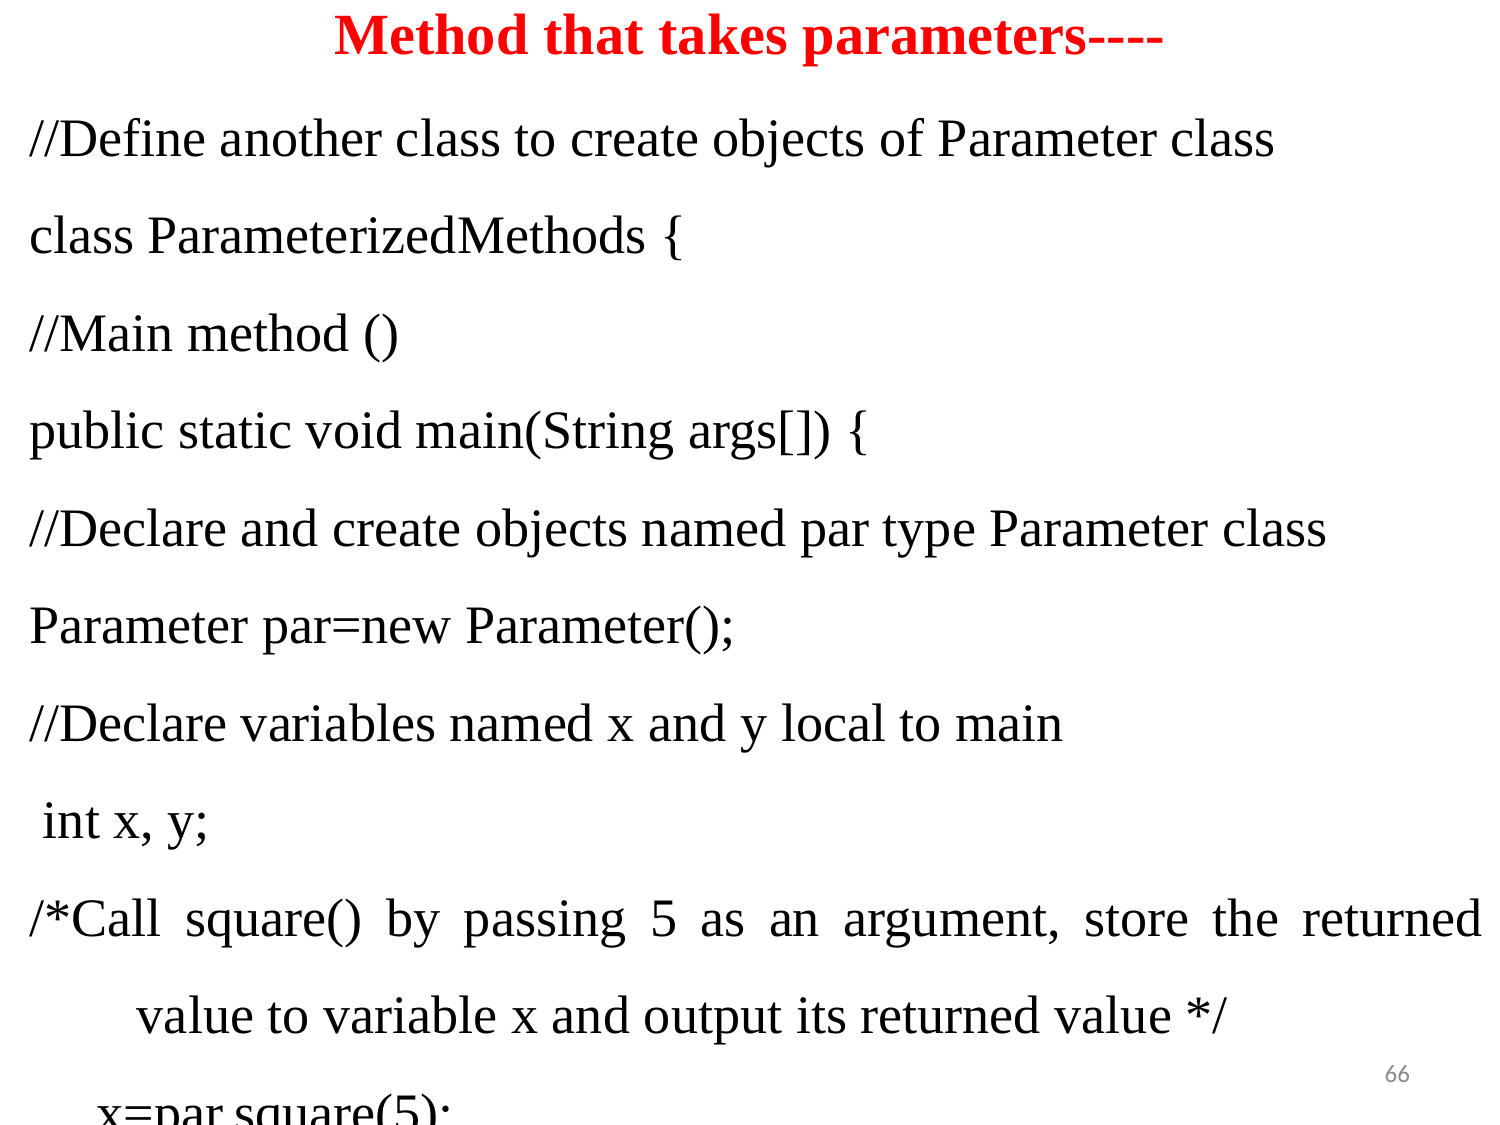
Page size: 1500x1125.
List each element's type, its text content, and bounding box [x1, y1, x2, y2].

title Method that takes parameters---- [75, 0, 1425, 62]
slide_number 66 [1074, 1042, 1425, 1103]
list //Define another class to create objects of Parameter class class ParameterizedMethods { //Main method () public static void main(String args[]) { //Declare and create objects named par type Parameter class Parameter par=new Parameter(); //Declare variables named x and y local to main int x, y; /*Call square() by passing 5 as an argument, store the returned value to variable x and output its returned value */ x=par.square(5); [0, 62, 1500, 1125]
